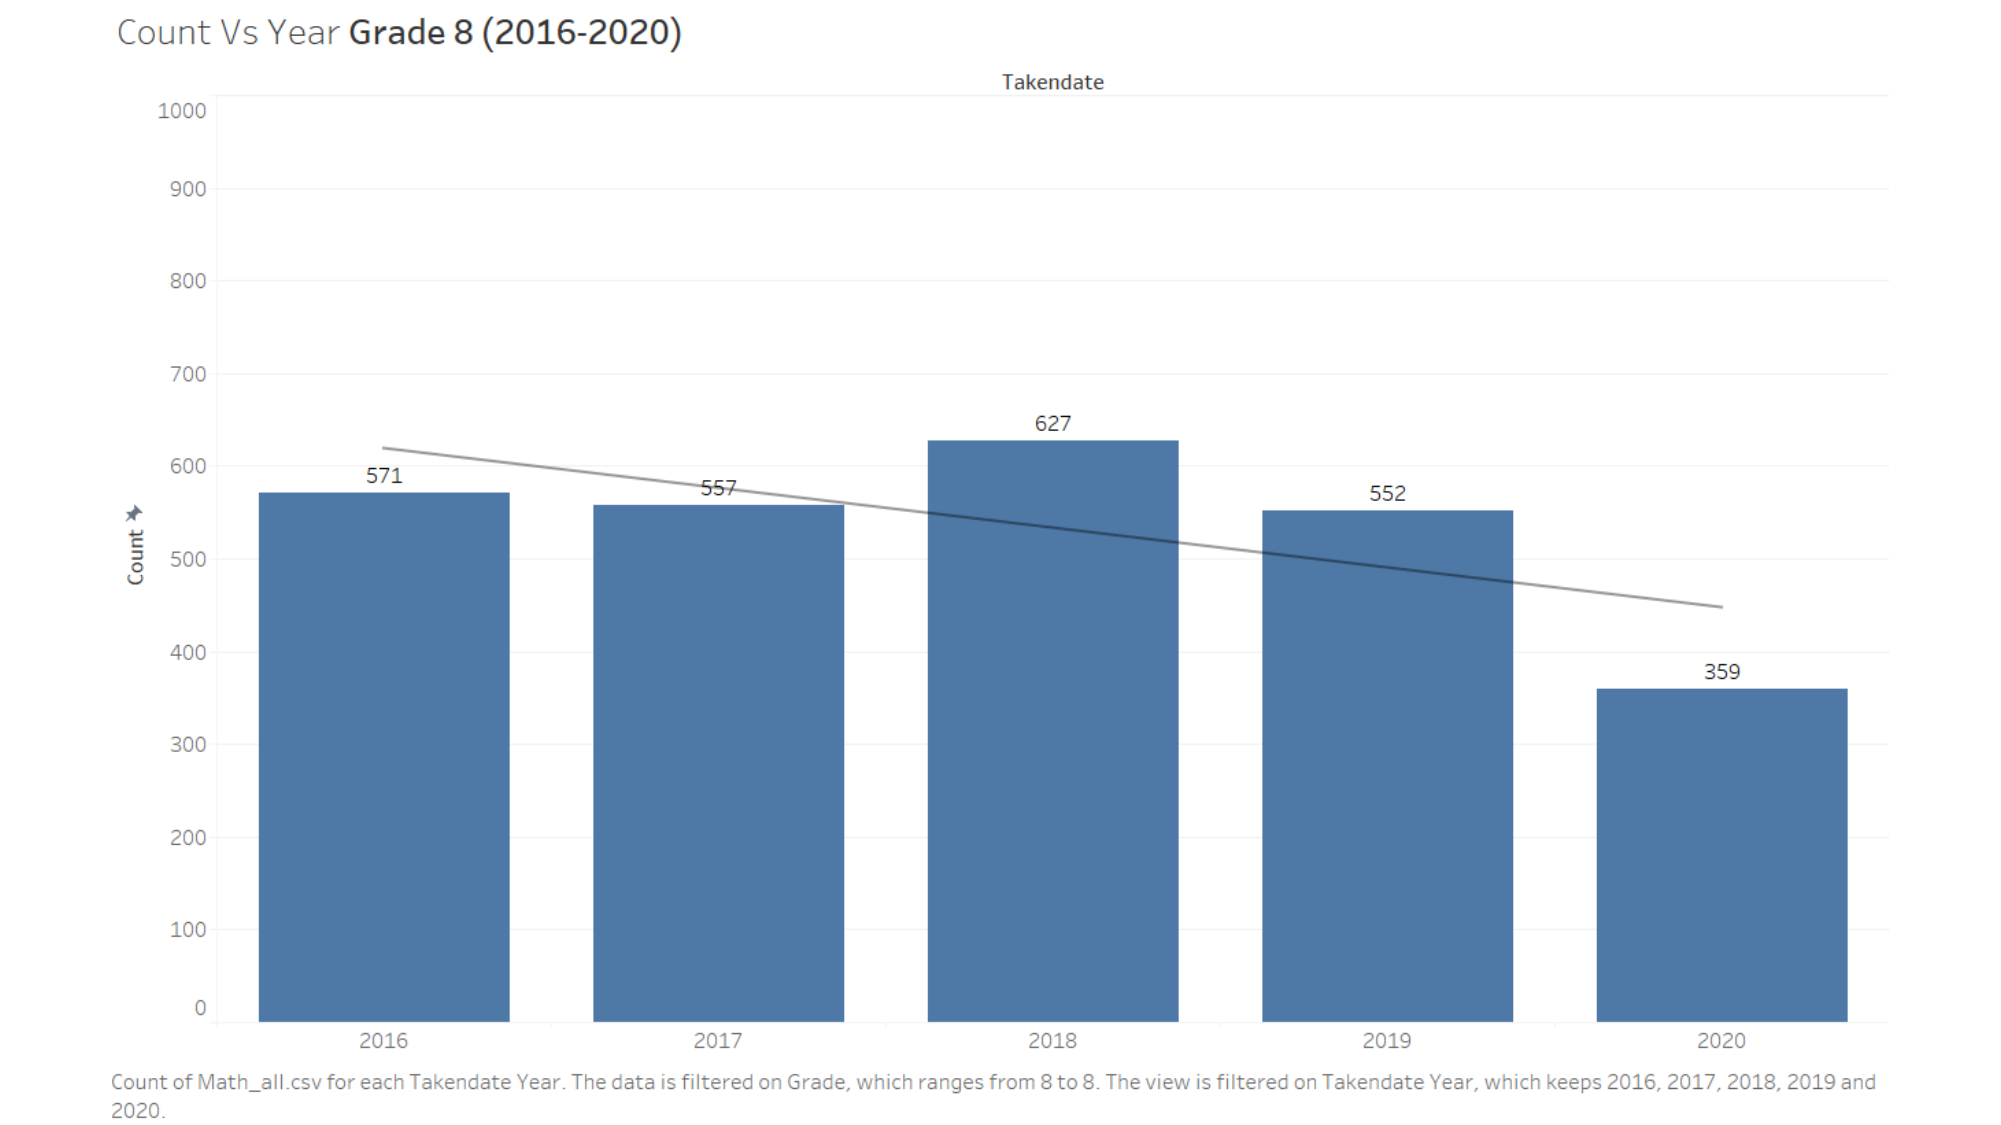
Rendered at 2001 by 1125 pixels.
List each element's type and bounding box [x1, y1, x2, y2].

picture [111, 0, 1889, 1125]
